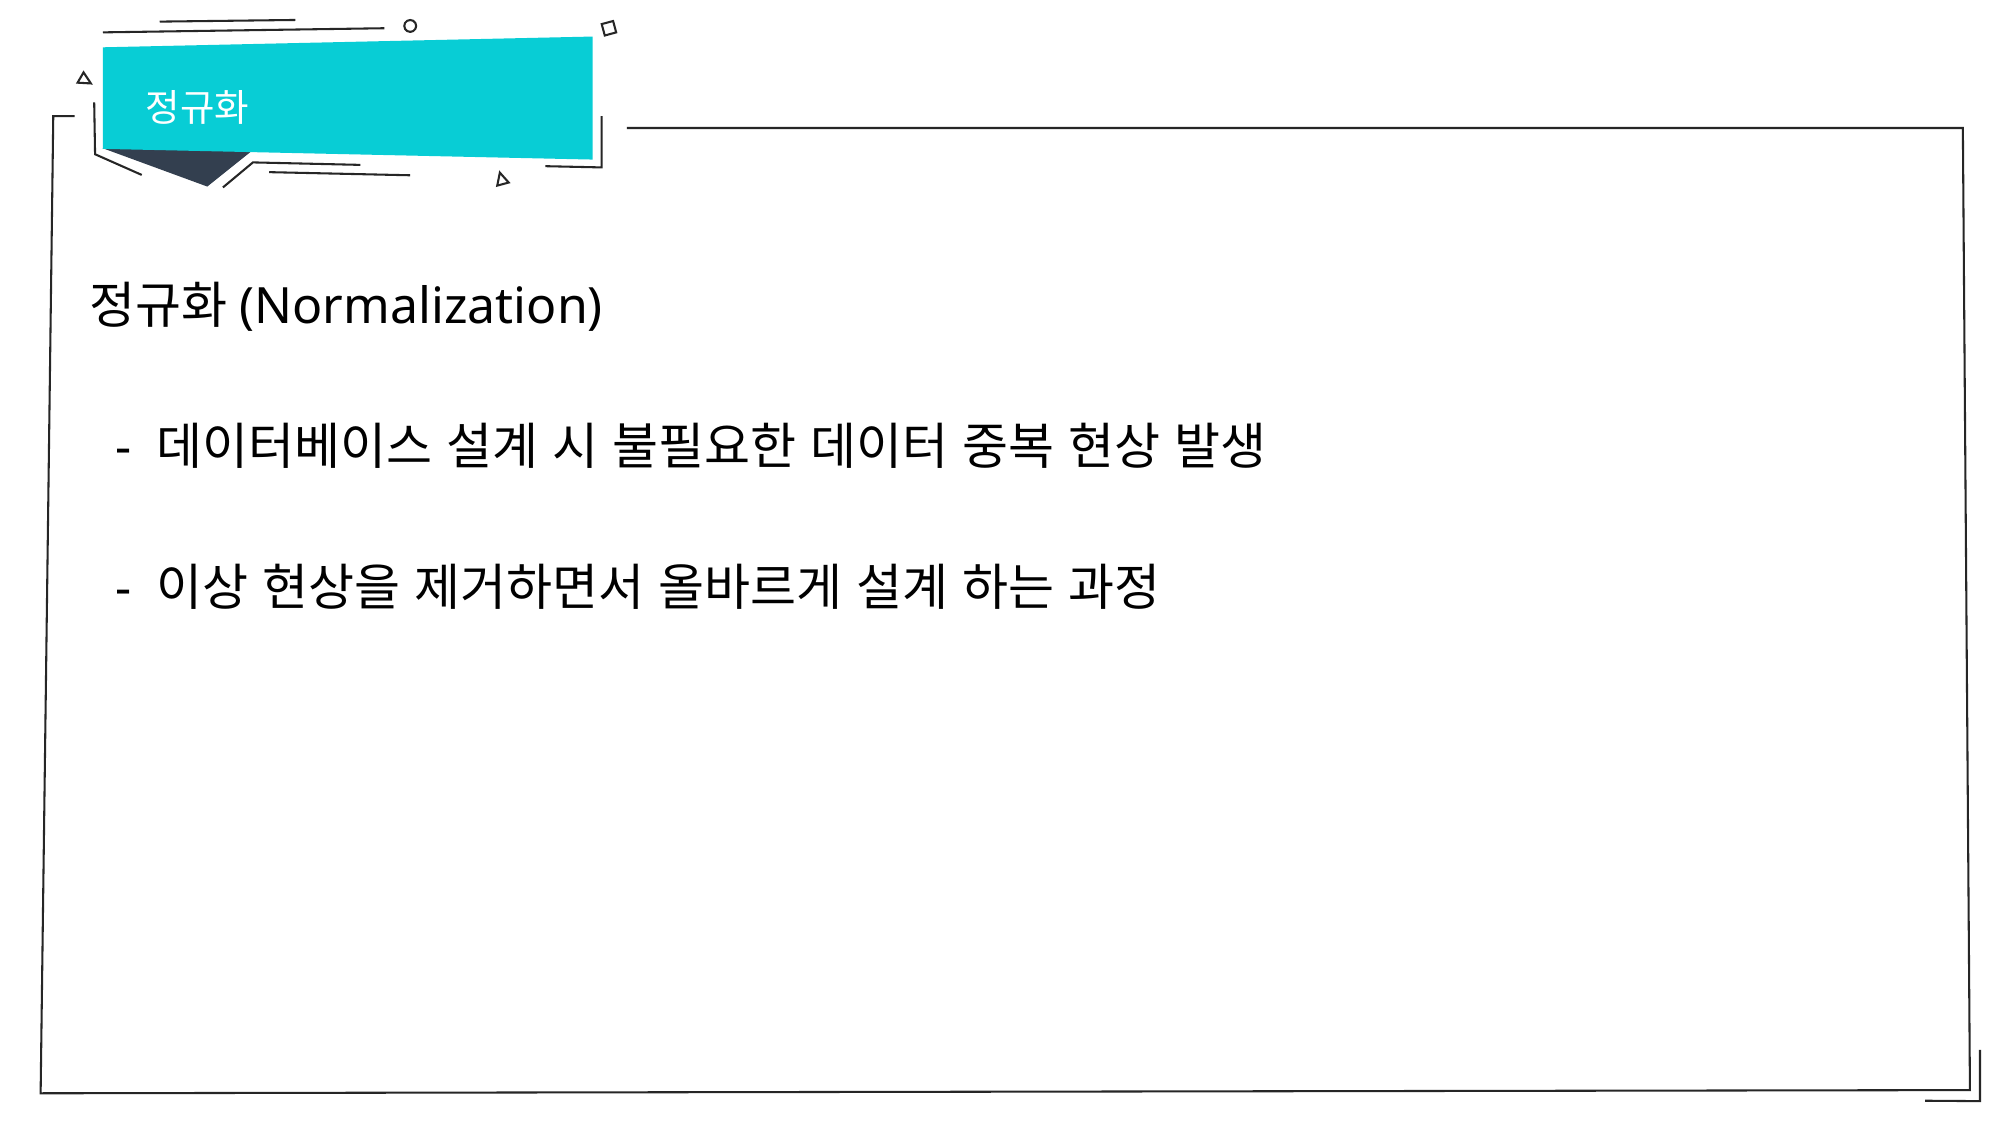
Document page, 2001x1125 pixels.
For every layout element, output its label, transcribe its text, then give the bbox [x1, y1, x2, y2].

text_box 정규화(Normalization) - 데이터베이스 설계 시 불필요한 데이터 중복 현상 발생 - 이상 현상을 제거하면서 올바르게 설계 하는 과정 [75, 205, 1916, 949]
text_box 정규화 [130, 53, 265, 137]
